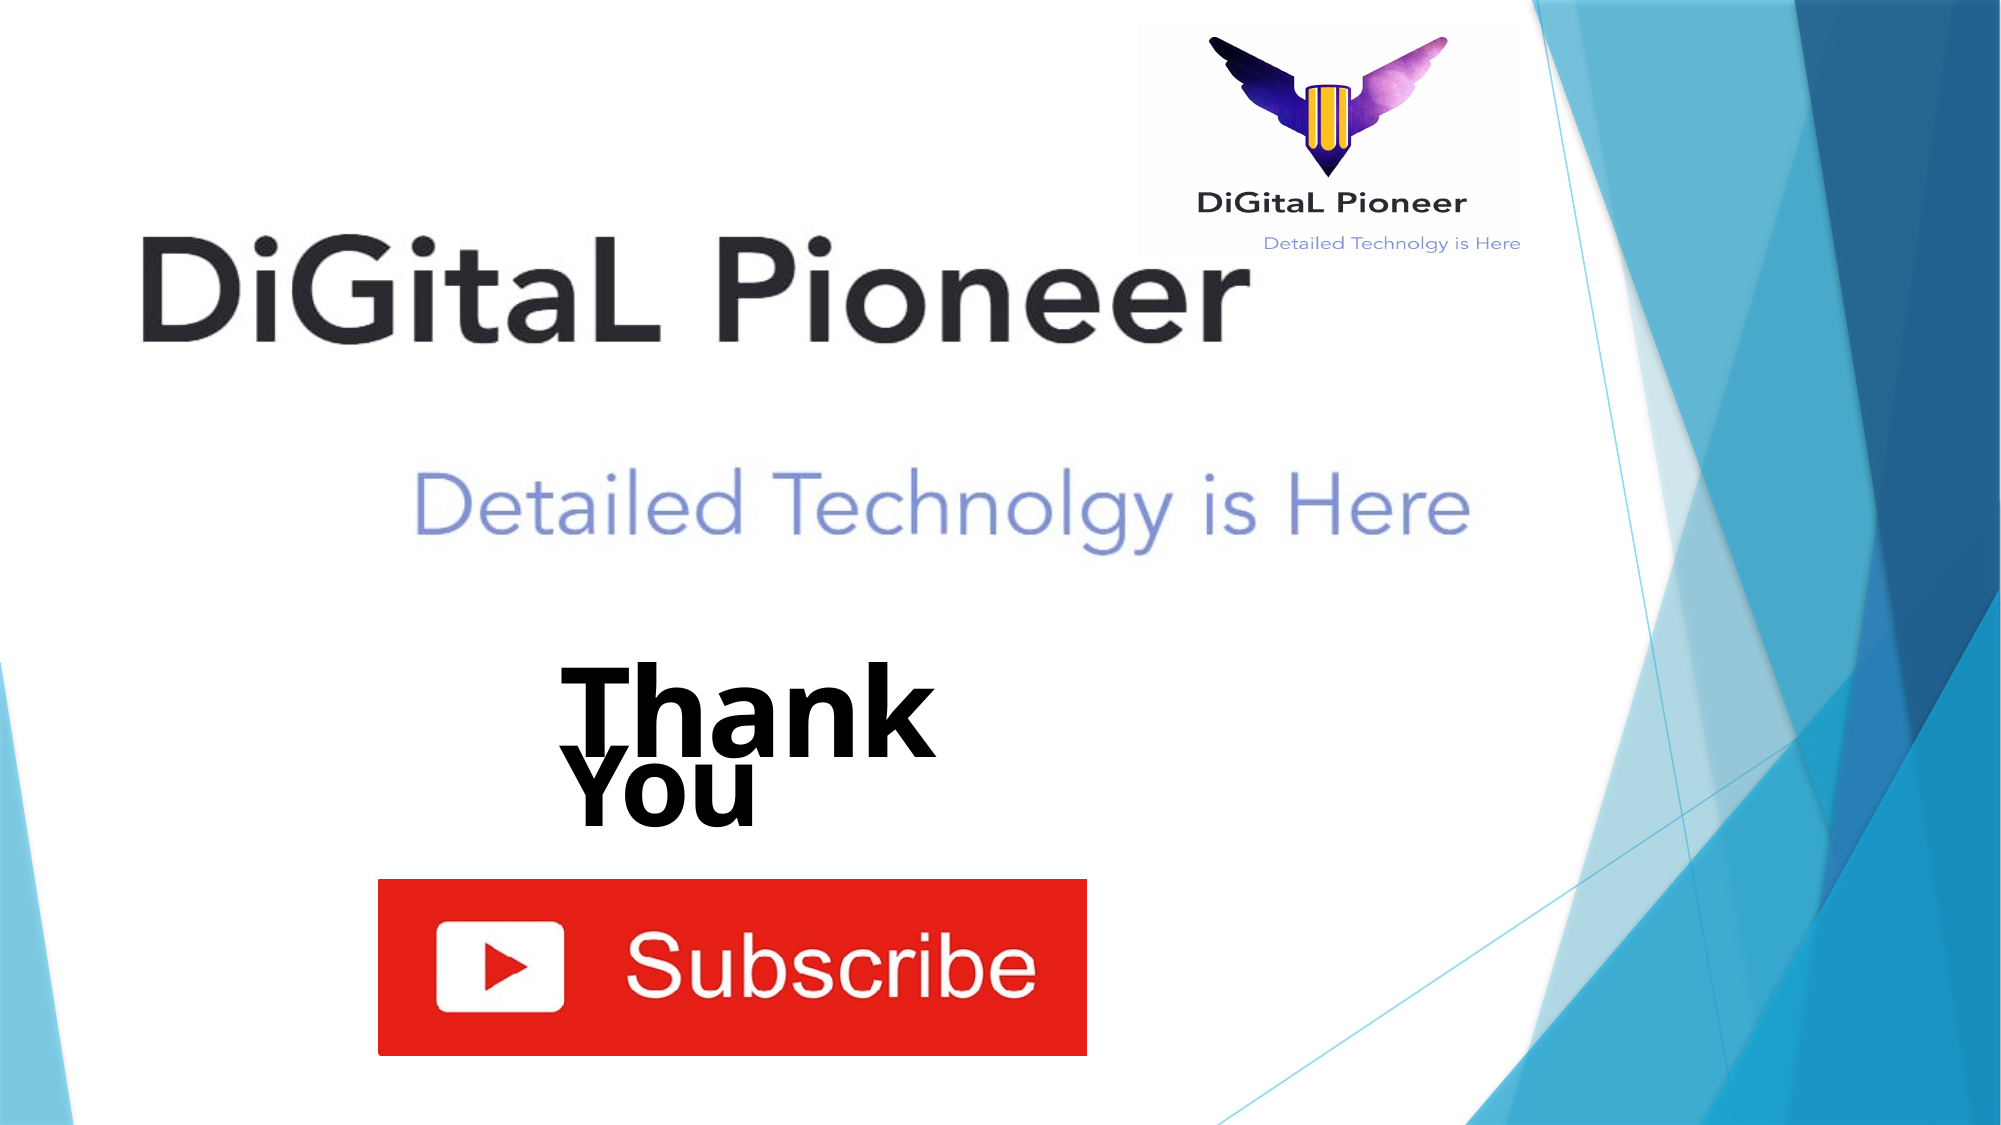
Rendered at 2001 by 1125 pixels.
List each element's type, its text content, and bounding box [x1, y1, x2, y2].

picture [378, 879, 1087, 1056]
text_box Thank You [559, 715, 1037, 857]
picture [0, 24, 1564, 663]
